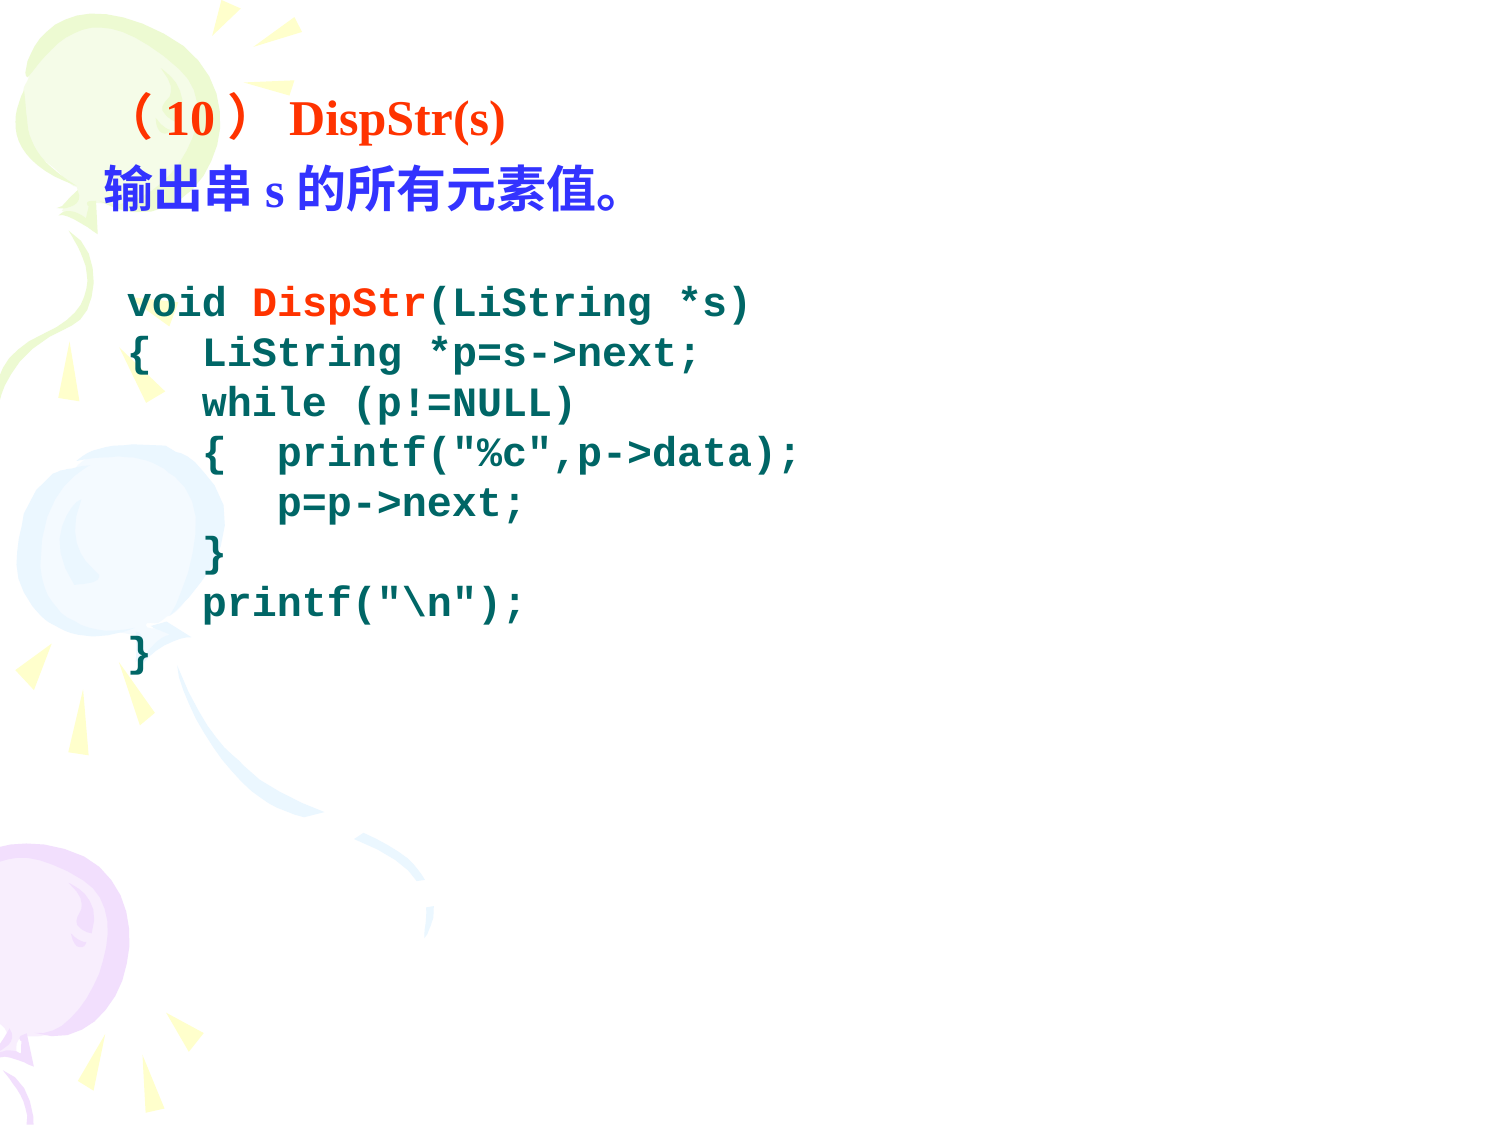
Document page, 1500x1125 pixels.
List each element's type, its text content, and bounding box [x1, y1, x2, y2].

text_box （10）DispStr(s) 输出串s的所有元素值。 [88, 66, 1139, 225]
text_box void DispStr(LiString *s) { LiString *p=s->next; while (p!=NULL) { printf("%c",p->data); p=p->next; } printf("\n"); } [112, 267, 1282, 682]
